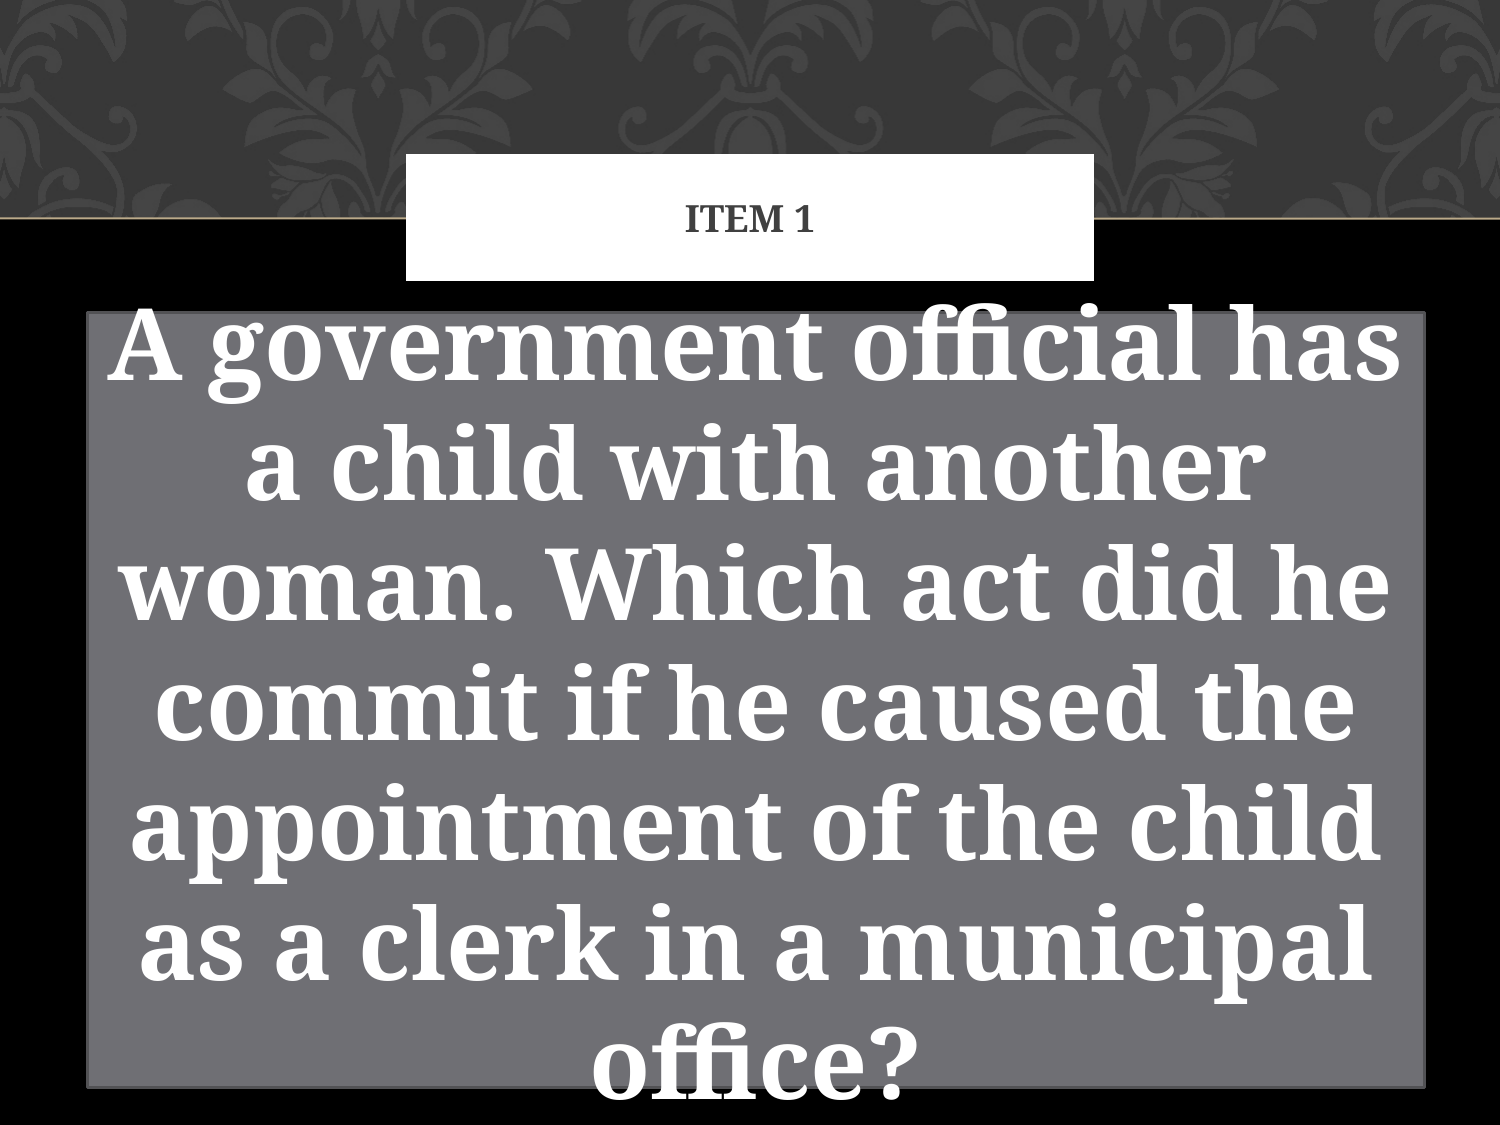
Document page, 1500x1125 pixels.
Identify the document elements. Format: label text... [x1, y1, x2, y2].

text_box A government official has a child with another woman. Which act did he commit if he caused the appointment of the child as a clerk in a municipal office? [86, 311, 1426, 1089]
title Item 1 [406, 154, 1094, 281]
